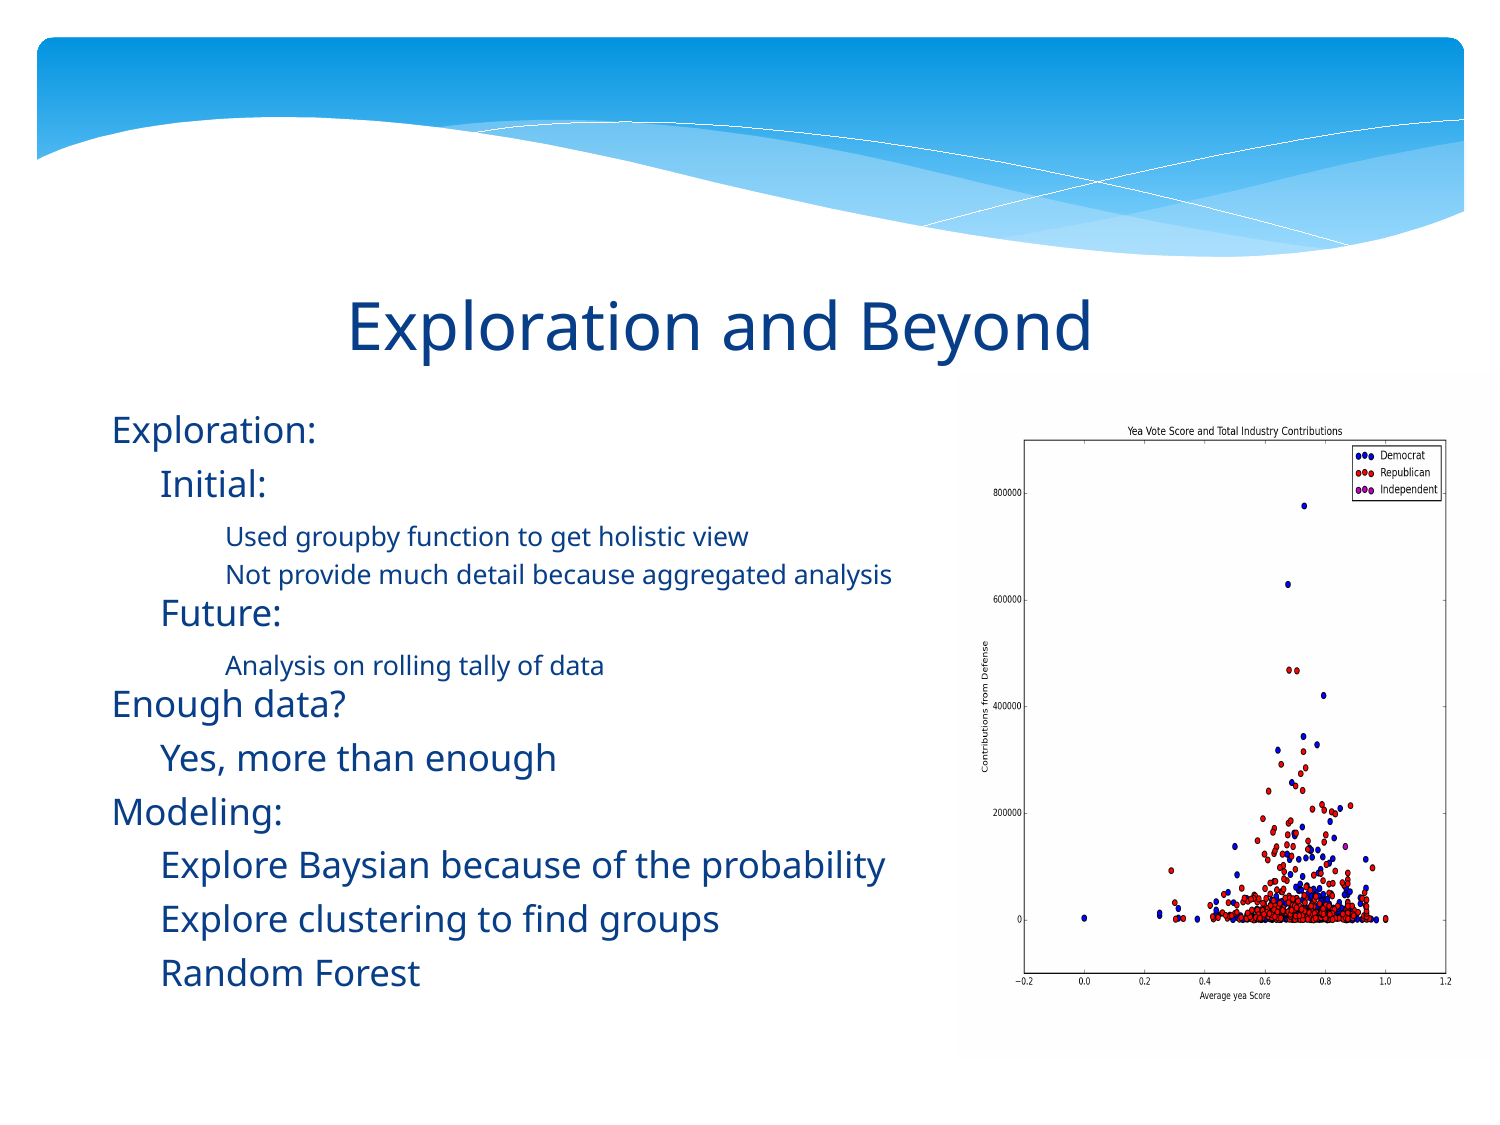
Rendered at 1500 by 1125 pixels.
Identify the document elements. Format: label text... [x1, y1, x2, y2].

picture [956, 371, 1500, 1059]
list Exploration: Initial: Used groupby function to get holistic view Not provide much detail because aggregated analysis Future: Analysis on rolling tally of data Enough data? Yes, more than enough Modeling: Explore Baysian because of the probability Explore clustering to find groups Random Forest [96, 399, 950, 1003]
title Exploration and Beyond [150, 249, 1293, 372]
